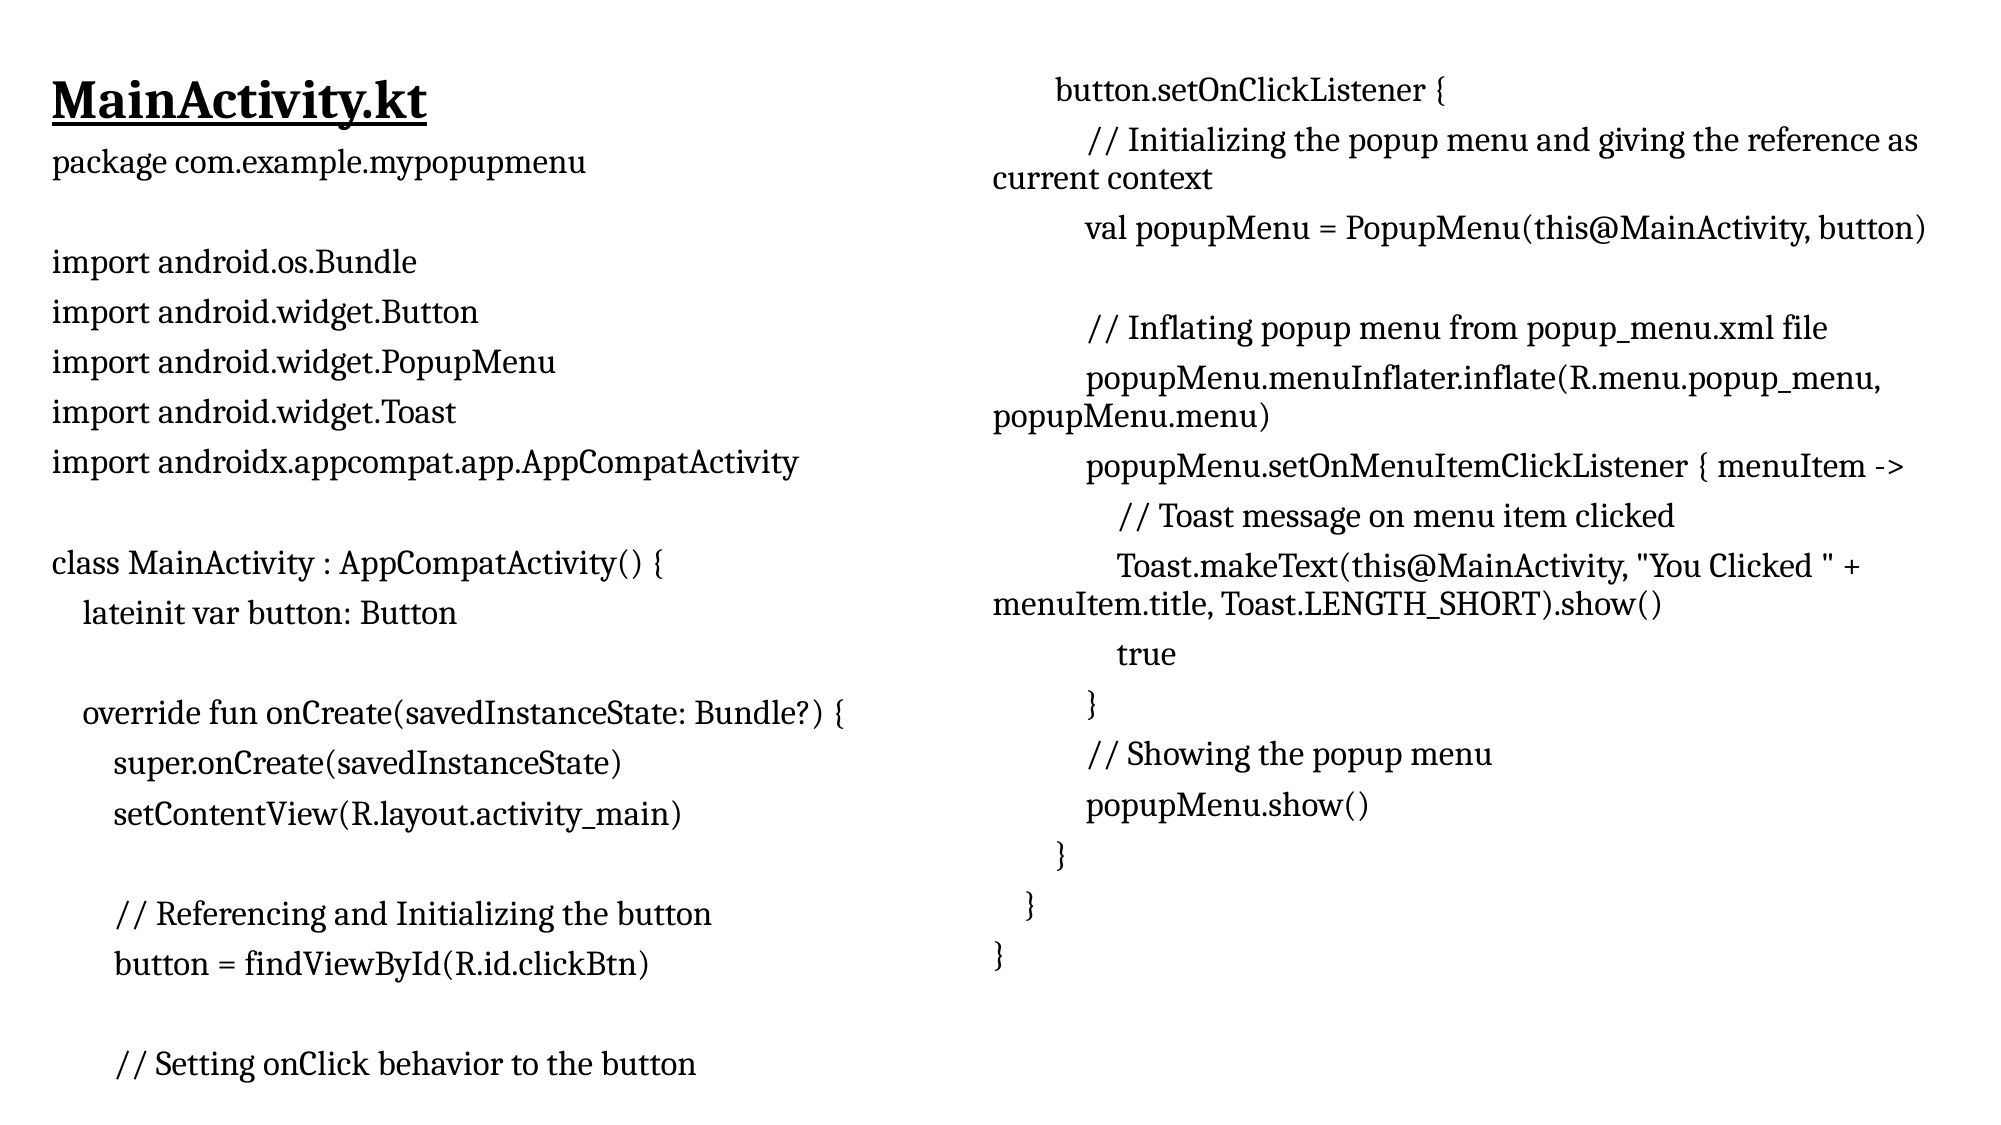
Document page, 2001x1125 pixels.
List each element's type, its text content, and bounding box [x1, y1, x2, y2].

list MainActivity.kt package com.example.mypopupmenu import android.os.Bundle import android.widget.Button import android.widget.PopupMenu import android.widget.Toast import androidx.appcompat.app.AppCompatActivity class MainActivity : AppCompatActivity() { lateinit var button: Button override fun onCreate(savedInstanceState: Bundle?) { super.onCreate(savedInstanceState) setContentView(R.layout.activity_main) // Referencing and Initializing the button button = findViewById(R.id.clickBtn) // Setting onClick behavior to the button button.setOnClickListener { // Initializing the popup menu and giving the reference as current context val popupMenu = PopupMenu(this@MainActivity, button) // Inflating popup menu from popup_menu.xml file popupMenu.menuInflater.inflate(R.menu.popup_menu, popupMenu.menu) popupMenu.setOnMenuItemClickListener { menuItem -> // Toast message on menu item clicked Toast.makeText(this@MainActivity, "You Clicked " + menuItem.title, Toast.LENGTH_SHORT).show() true } // Showing the popup menu popupMenu.show() } } } [36, 63, 1949, 1093]
